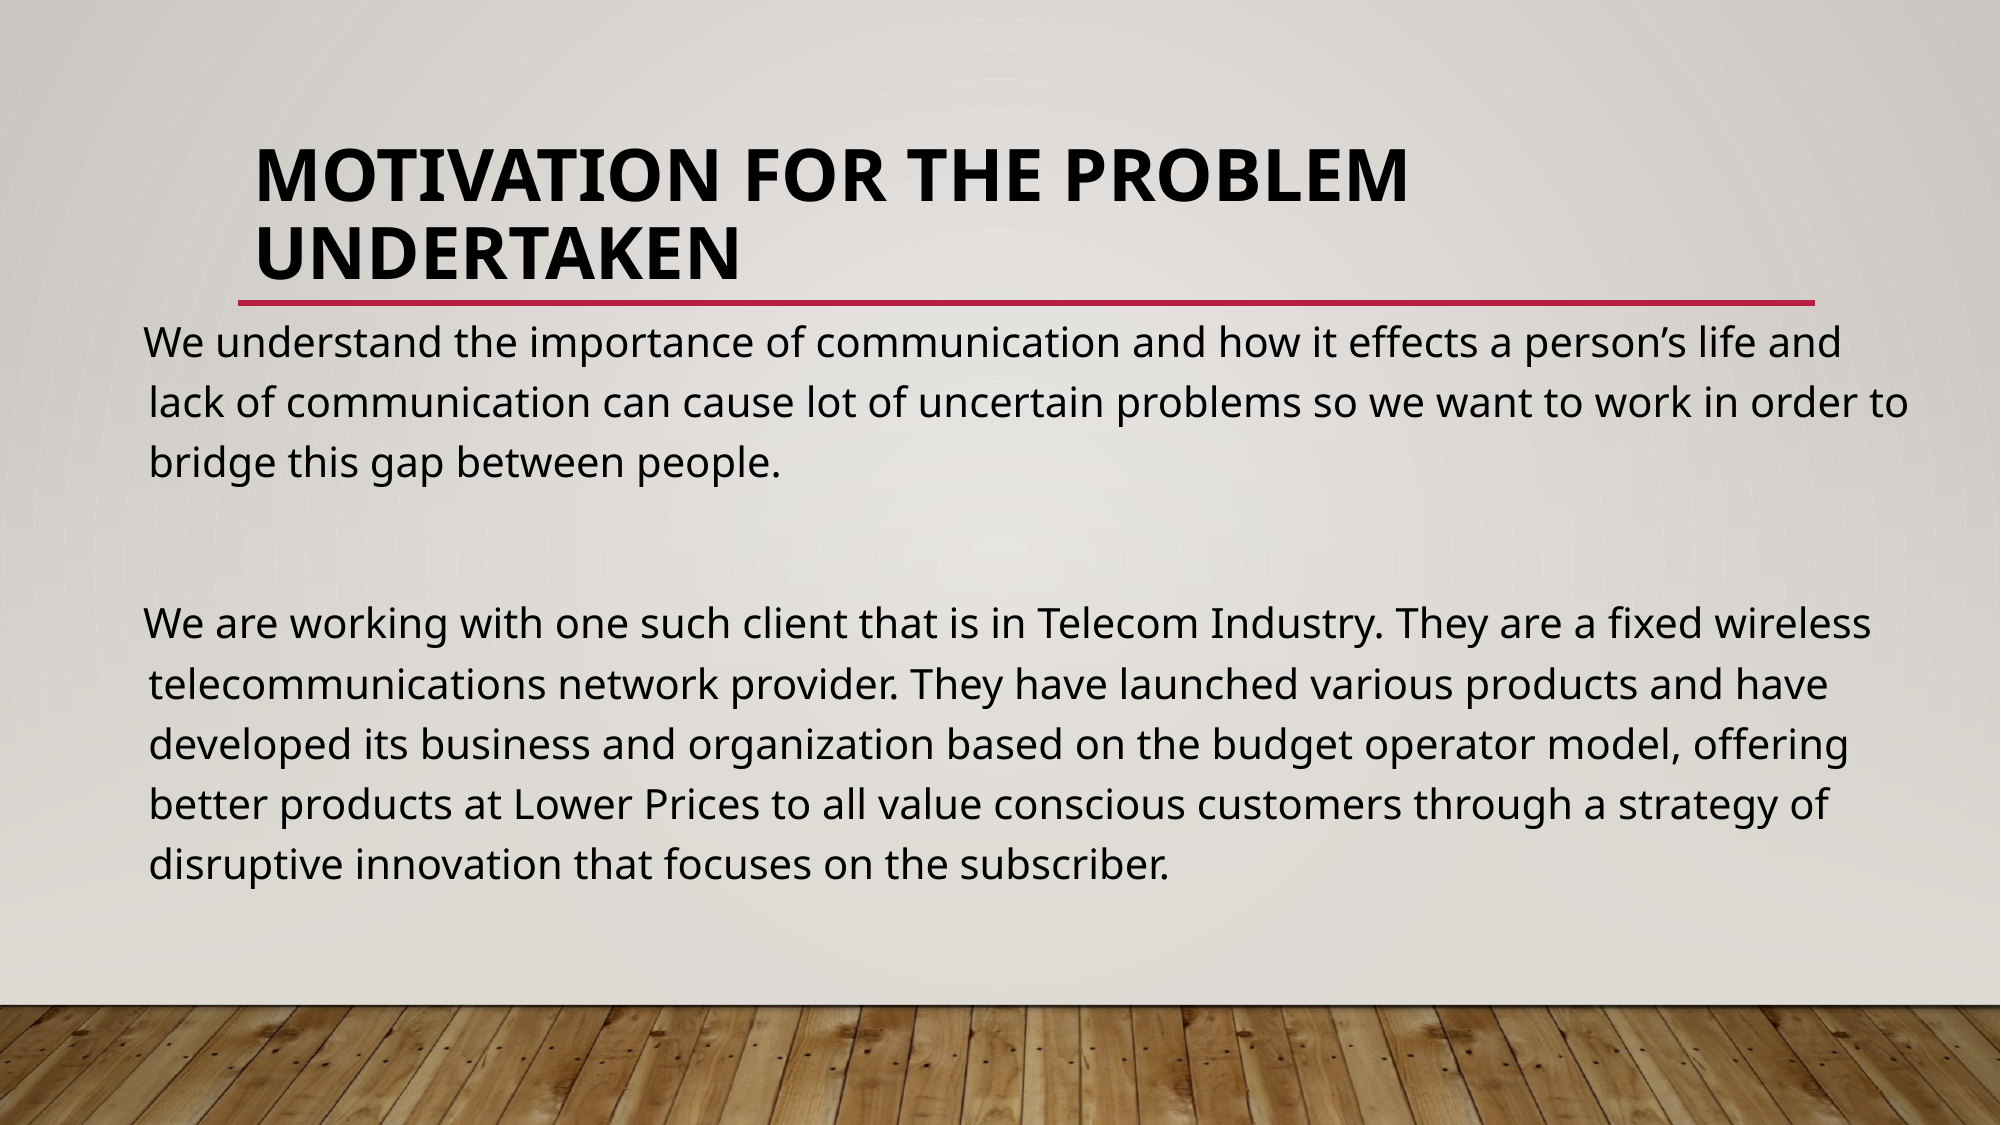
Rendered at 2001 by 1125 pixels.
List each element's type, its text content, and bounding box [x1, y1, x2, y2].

list We understand the importance of communication and how it effects a person’s life and lack of communication can cause lot of uncertain problems so we want to work in order to bridge this gap between people. We are working with one such client that is in Telecom Industry. They are a fixed wireless telecommunications network provider. They have launched various products and have developed its business and organization based on the budget operator model, offering better products at Lower Prices to all value conscious customers through a strategy of disruptive innovation that focuses on the subscriber. [95, 297, 1929, 1012]
title Motivation for the Problem Undertaken [238, 131, 1814, 297]
picture [0, 1005, 2000, 1125]
